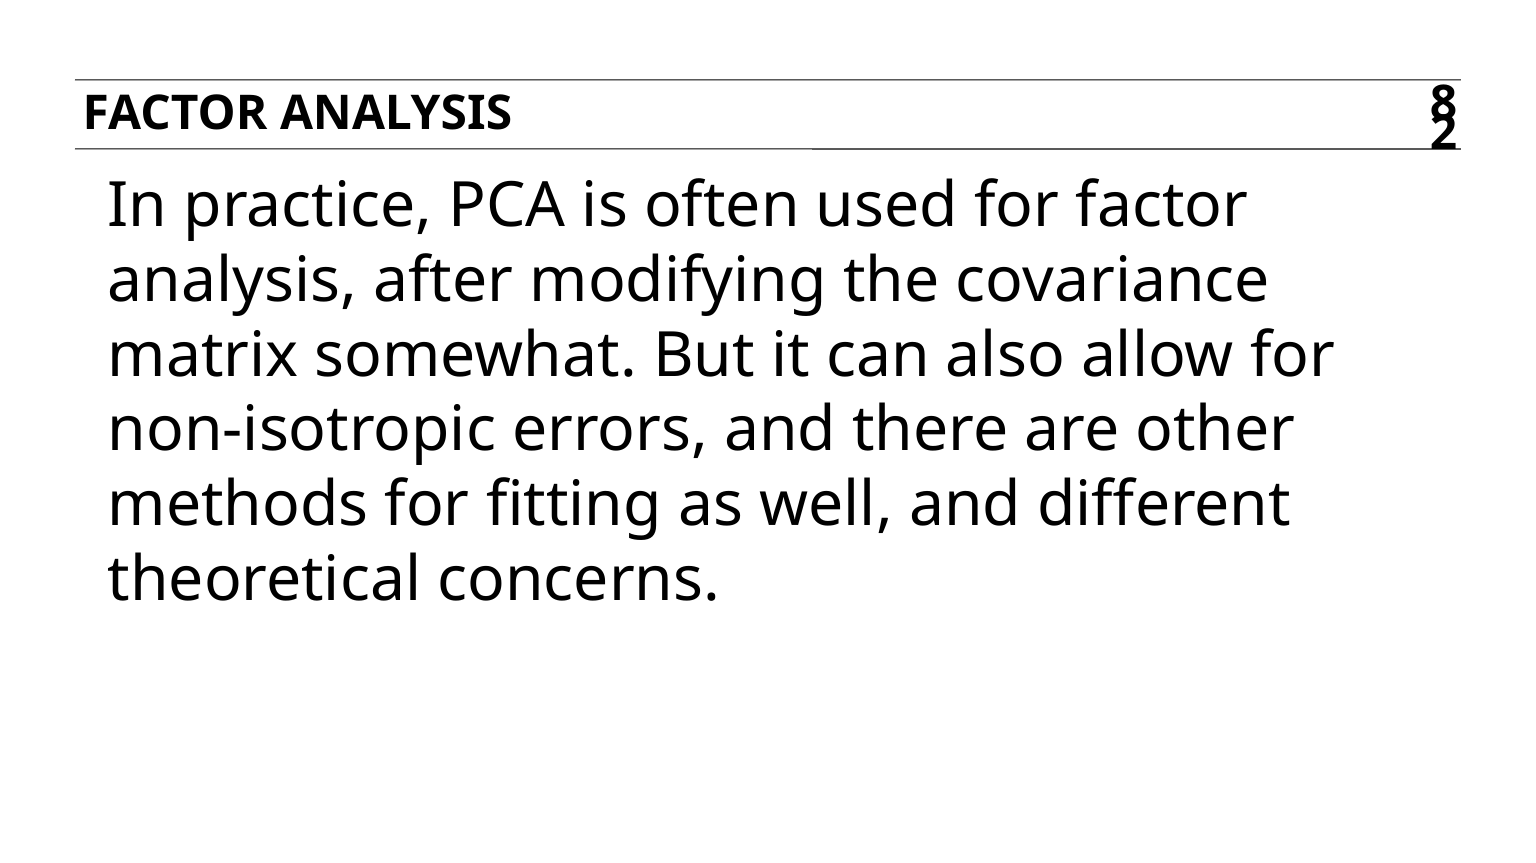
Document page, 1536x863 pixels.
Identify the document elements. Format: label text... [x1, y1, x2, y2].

slide_number 82 [1419, 86, 1461, 138]
list Factor analysis [67, 81, 1118, 132]
text_box In practice, PCA is often used for factor analysis, after modifying the covariance matrix somewhat. But it can also allow for non-isotropic errors, and there are other methods for fitting as well, and different theoretical concerns. [92, 156, 1468, 621]
